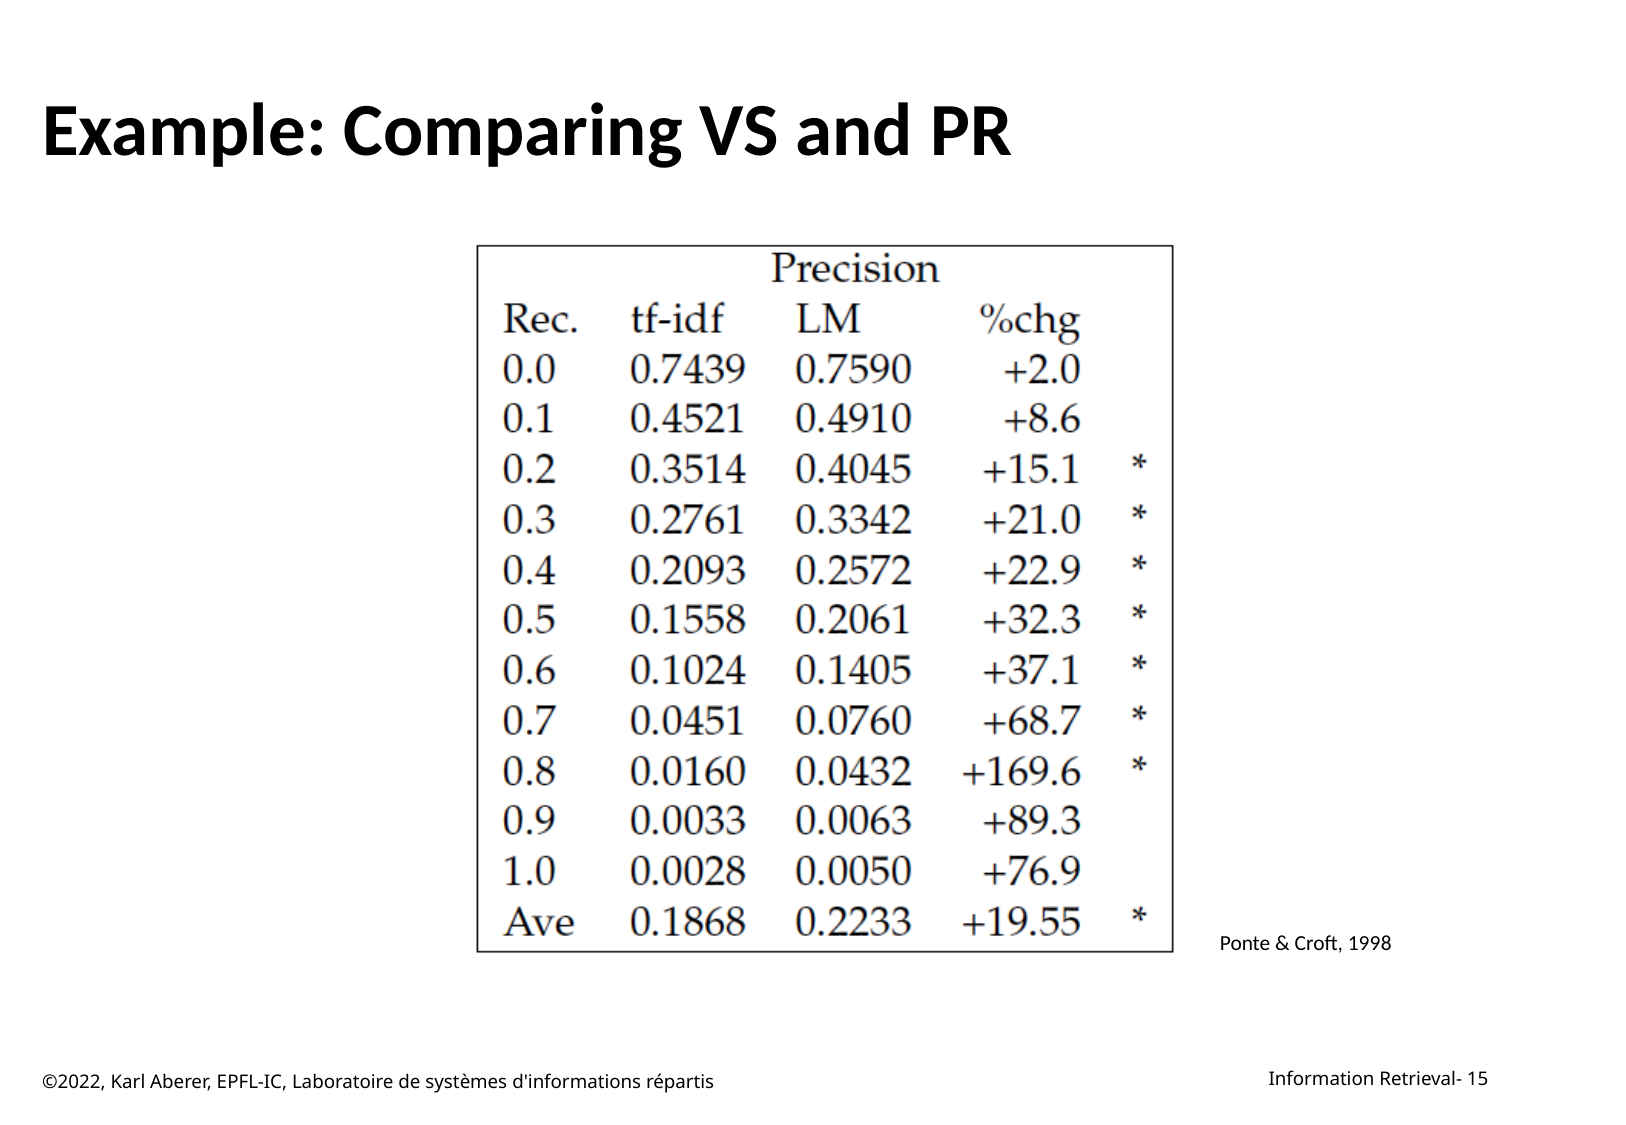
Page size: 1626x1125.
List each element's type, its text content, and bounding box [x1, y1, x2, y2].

text_box Ponte & Croft, 1998 [1205, 921, 1408, 963]
footer ©2022, Karl Aberer, EPFL-IC, Laboratoire de systèmes d'informations répartis [26, 1062, 1071, 1101]
title Example: Comparing VS and PR [27, 50, 1504, 200]
picture [459, 230, 1186, 962]
